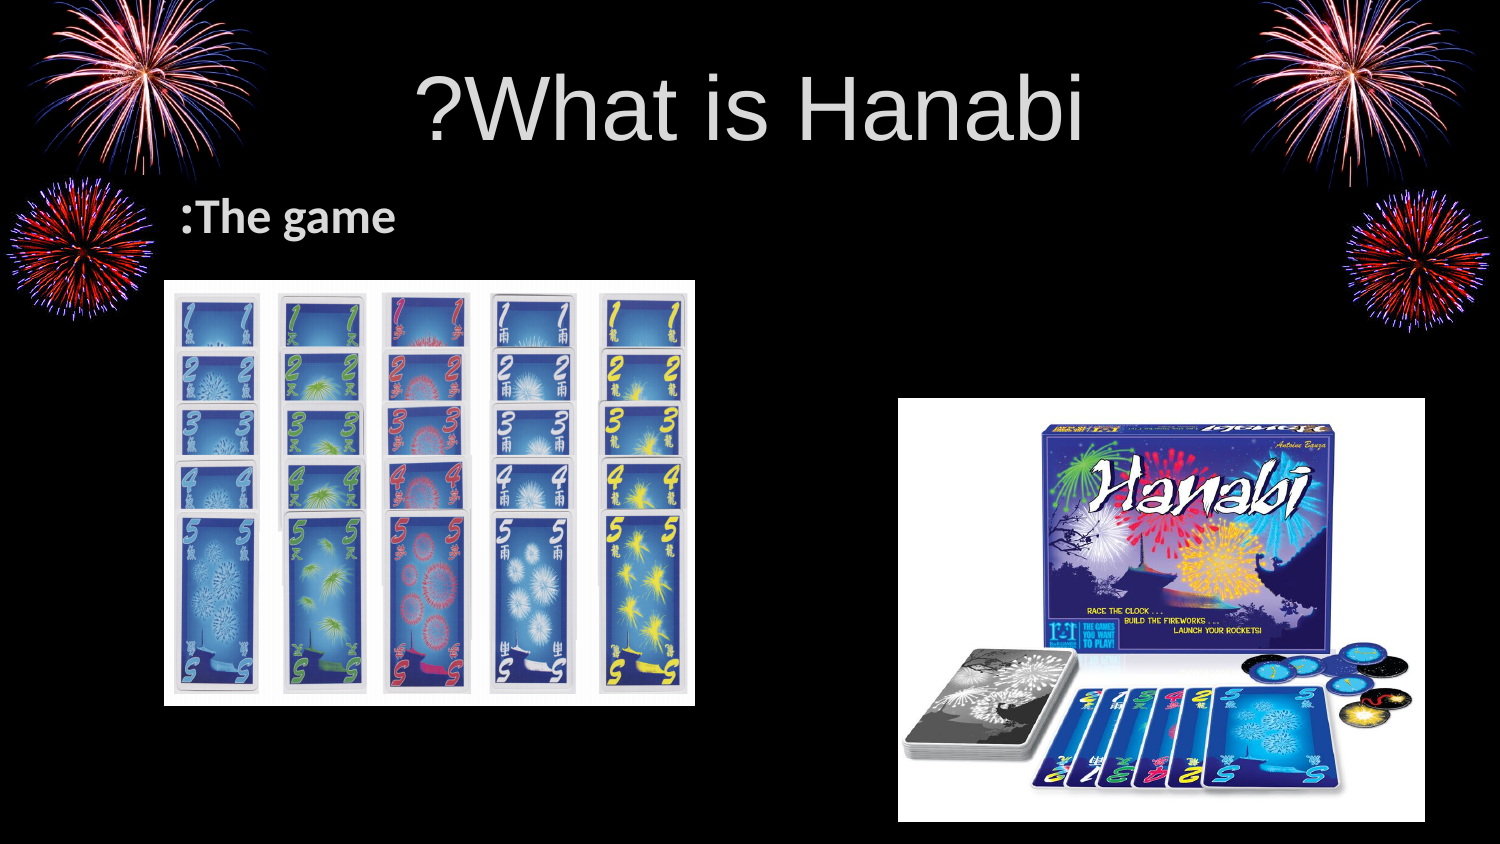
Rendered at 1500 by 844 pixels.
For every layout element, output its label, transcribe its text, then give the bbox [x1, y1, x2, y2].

picture [897, 398, 1426, 823]
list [1206, 0, 1500, 194]
title What is Hanabi? [298, 33, 1201, 175]
picture [0, 0, 696, 706]
text_box The game: [168, 175, 715, 251]
picture [1335, 187, 1500, 334]
